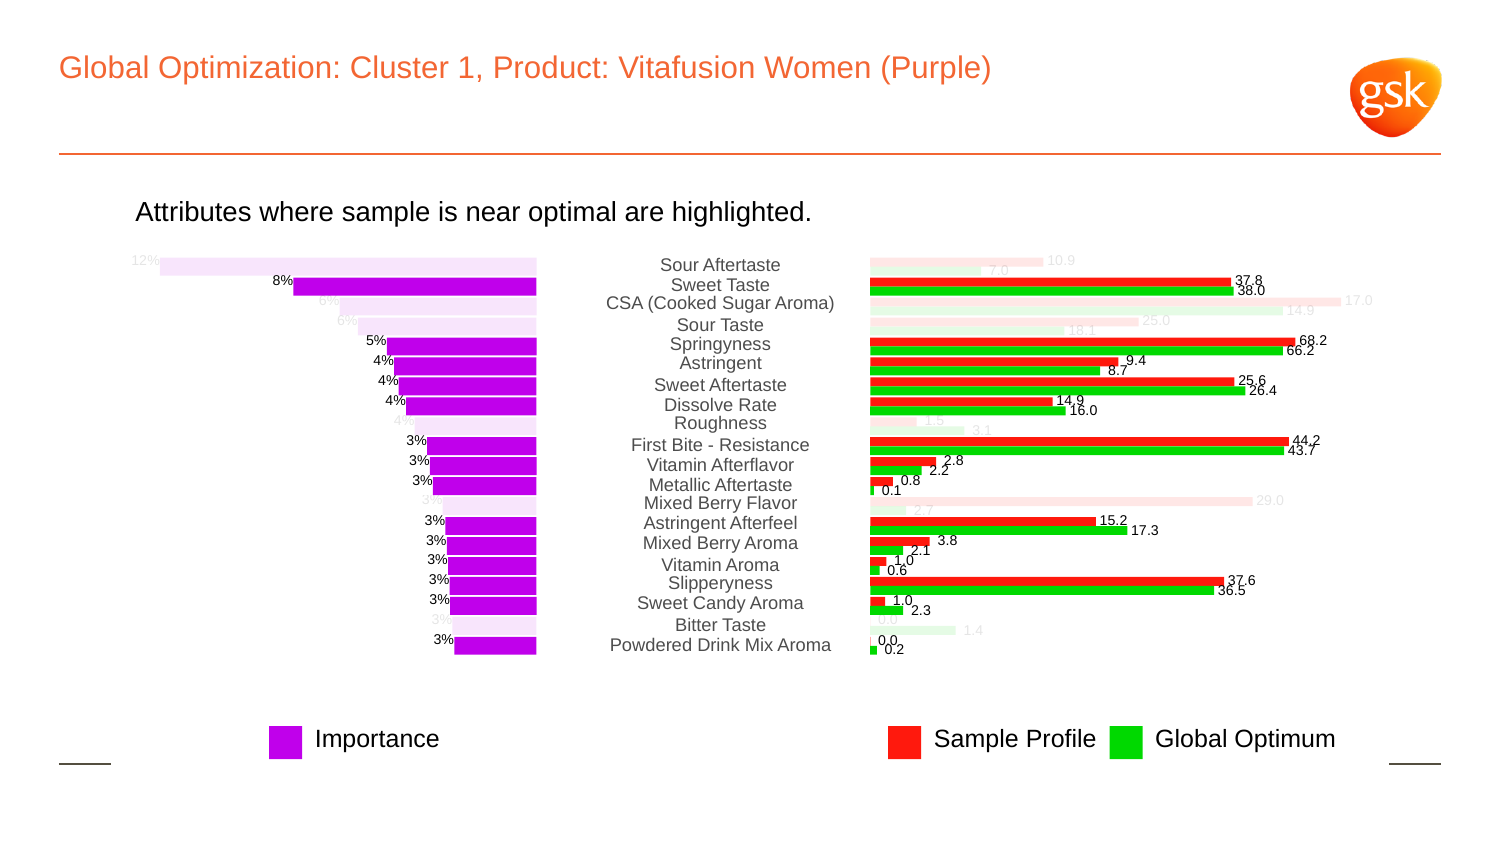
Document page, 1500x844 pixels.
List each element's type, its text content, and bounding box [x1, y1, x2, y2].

picture [1333, 38, 1457, 157]
title Global Optimization: Cluster 1, Product: Vitafusion Women (Purple) [58, 47, 1302, 86]
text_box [112, 194, 1388, 796]
